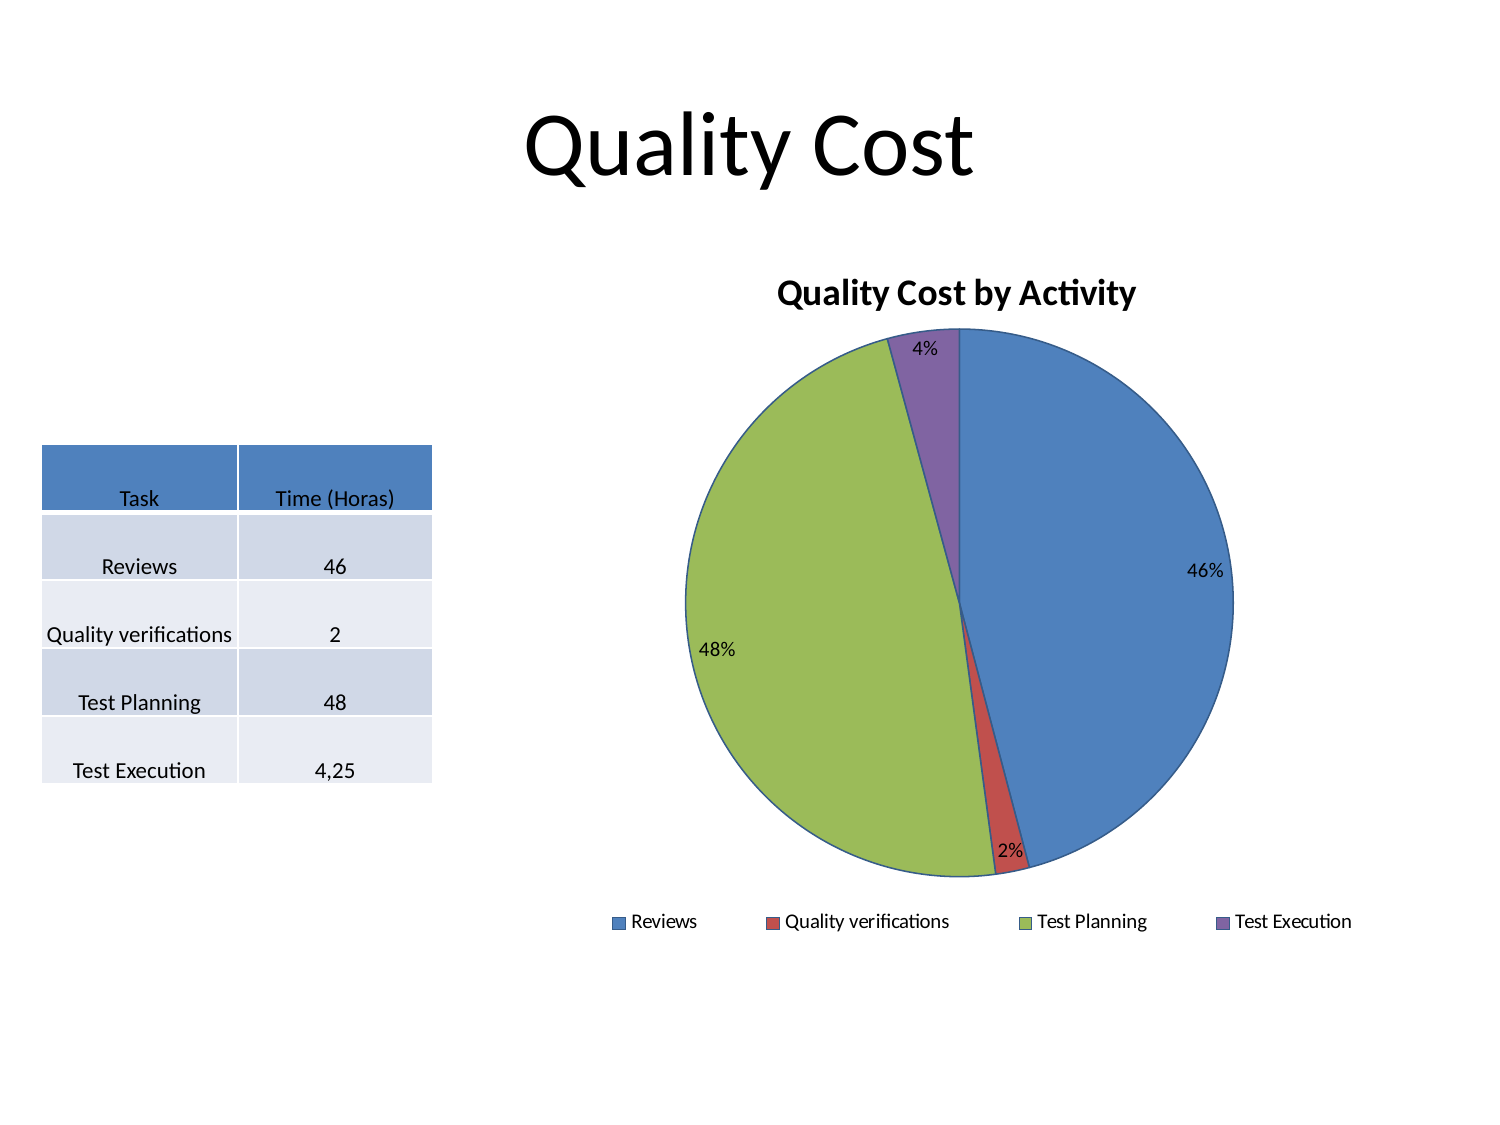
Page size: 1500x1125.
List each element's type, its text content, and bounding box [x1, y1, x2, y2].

table_header Task [42, 445, 237, 510]
title Quality Cost [75, 45, 1425, 233]
table_header Time (Horas) [239, 445, 432, 510]
table_cell Test Execution [42, 717, 237, 783]
table_cell 2 [239, 581, 432, 647]
table_cell Quality verifications [42, 581, 237, 647]
table_cell Test Planning [42, 649, 237, 715]
table_cell 46 [239, 515, 432, 579]
table_cell 4,25 [239, 717, 432, 783]
table_cell Reviews [42, 515, 237, 579]
chart [442, 243, 1471, 977]
table_cell 48 [239, 649, 432, 715]
